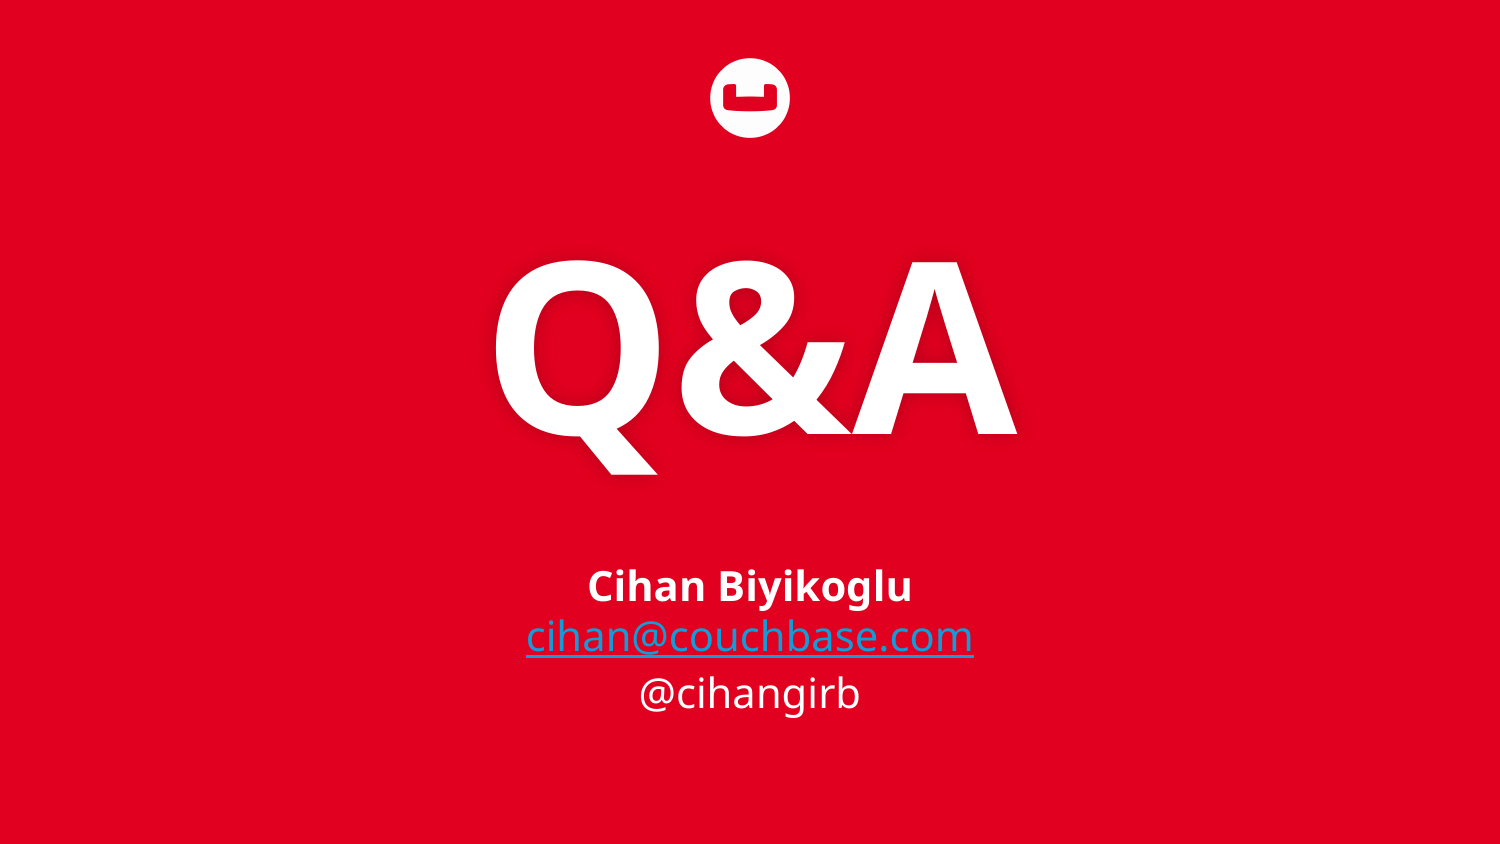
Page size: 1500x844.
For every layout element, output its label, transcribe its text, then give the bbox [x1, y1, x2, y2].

title Q&A [112, 308, 1388, 490]
picture [709, 57, 791, 139]
subtitle Cihan Biyikoglu cihan@couchbase.com @cihangirb [225, 502, 1275, 692]
